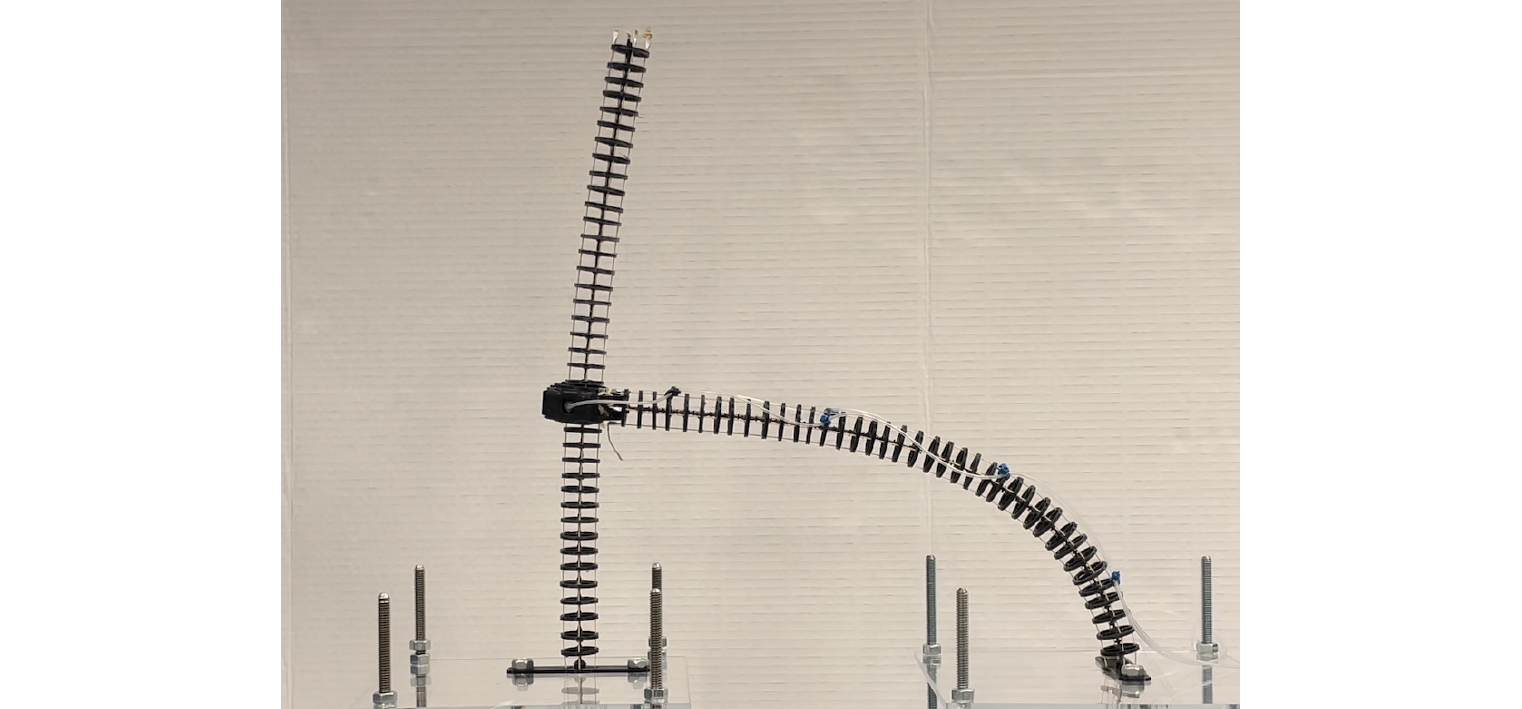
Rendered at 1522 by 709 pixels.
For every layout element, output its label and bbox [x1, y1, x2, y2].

picture [281, 0, 1241, 709]
